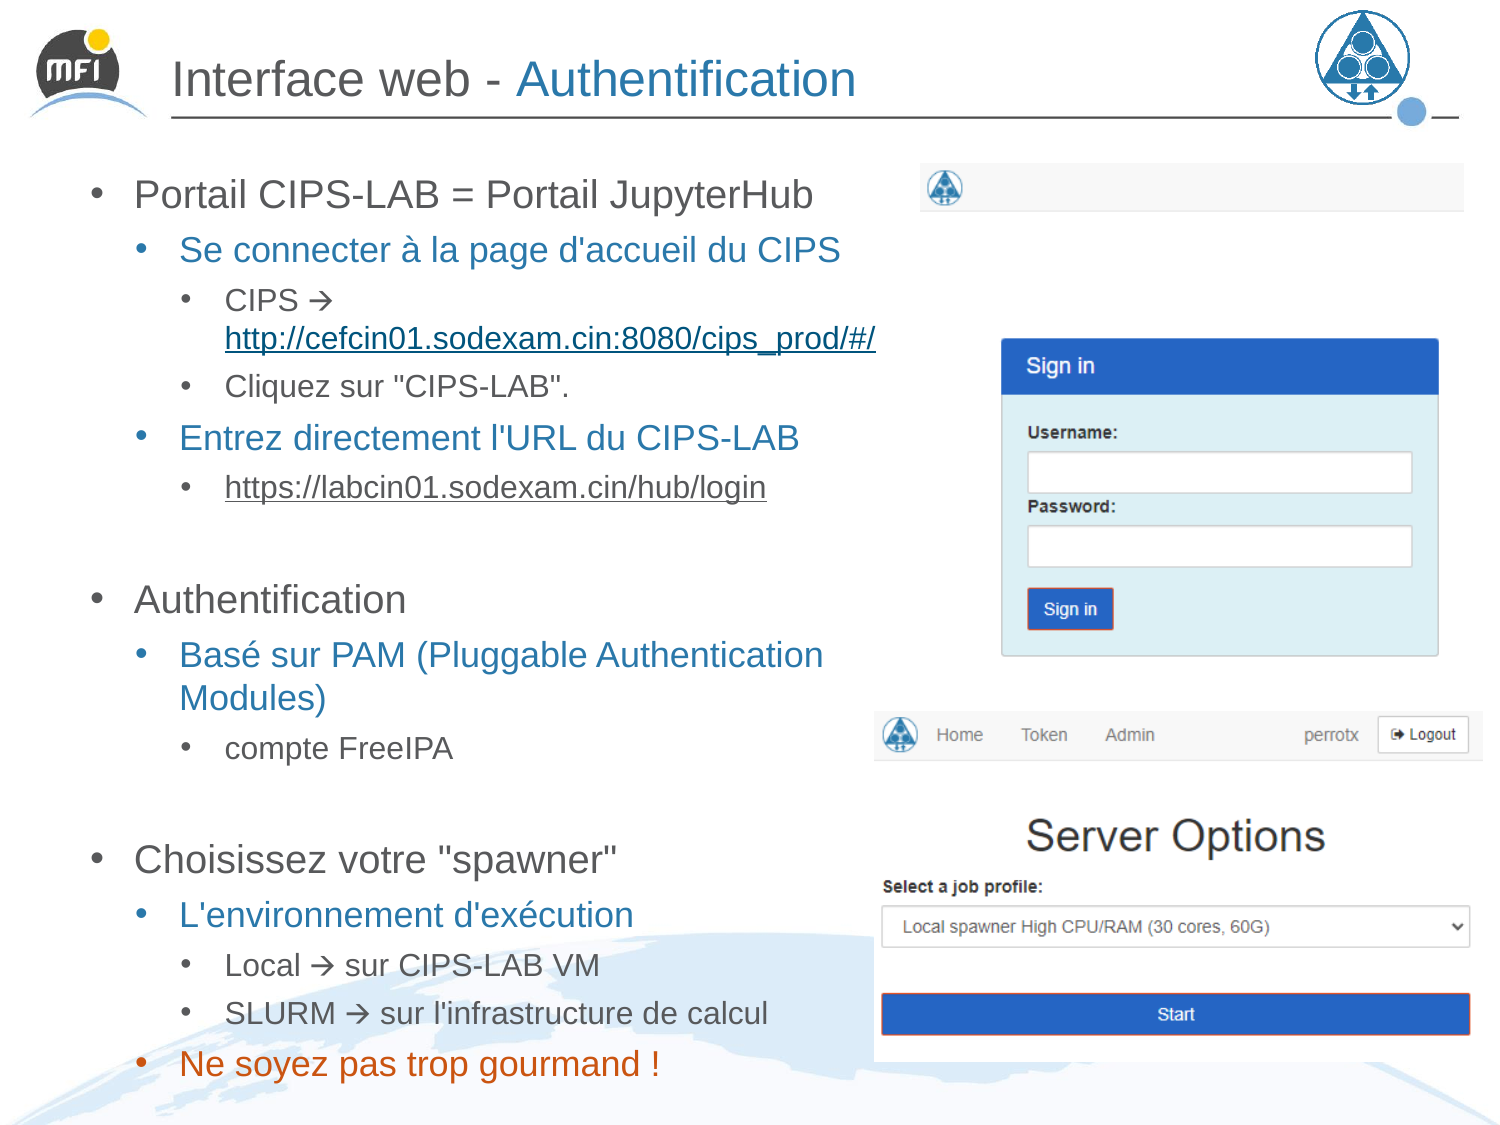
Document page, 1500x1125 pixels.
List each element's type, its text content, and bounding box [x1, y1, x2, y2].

picture [0, 0, 1500, 1125]
list Portail CIPS-LAB = Portail JupyterHub Se connecter à la page d'accueil du CIPS CIPS 🡪 http://cefcin01.sodexam.cin:8080/cips_prod/#/ Cliquez sur "CIPS-LAB". Entrez directement l'URL du CIPS-LAB https://labcin01.sodexam.cin/hub/login Authentification Basé sur PAM (Pluggable Authentication Modules) compte FreeIPA Choisissez votre "spawner" L'environnement d'exécution Local 🡪 sur CIPS-LAB VM SLURM 🡪 sur l'infrastructure de calcul Ne soyez pas trop gourmand ! [88, 160, 916, 1094]
title Interface web - Authentification [171, 0, 1412, 116]
